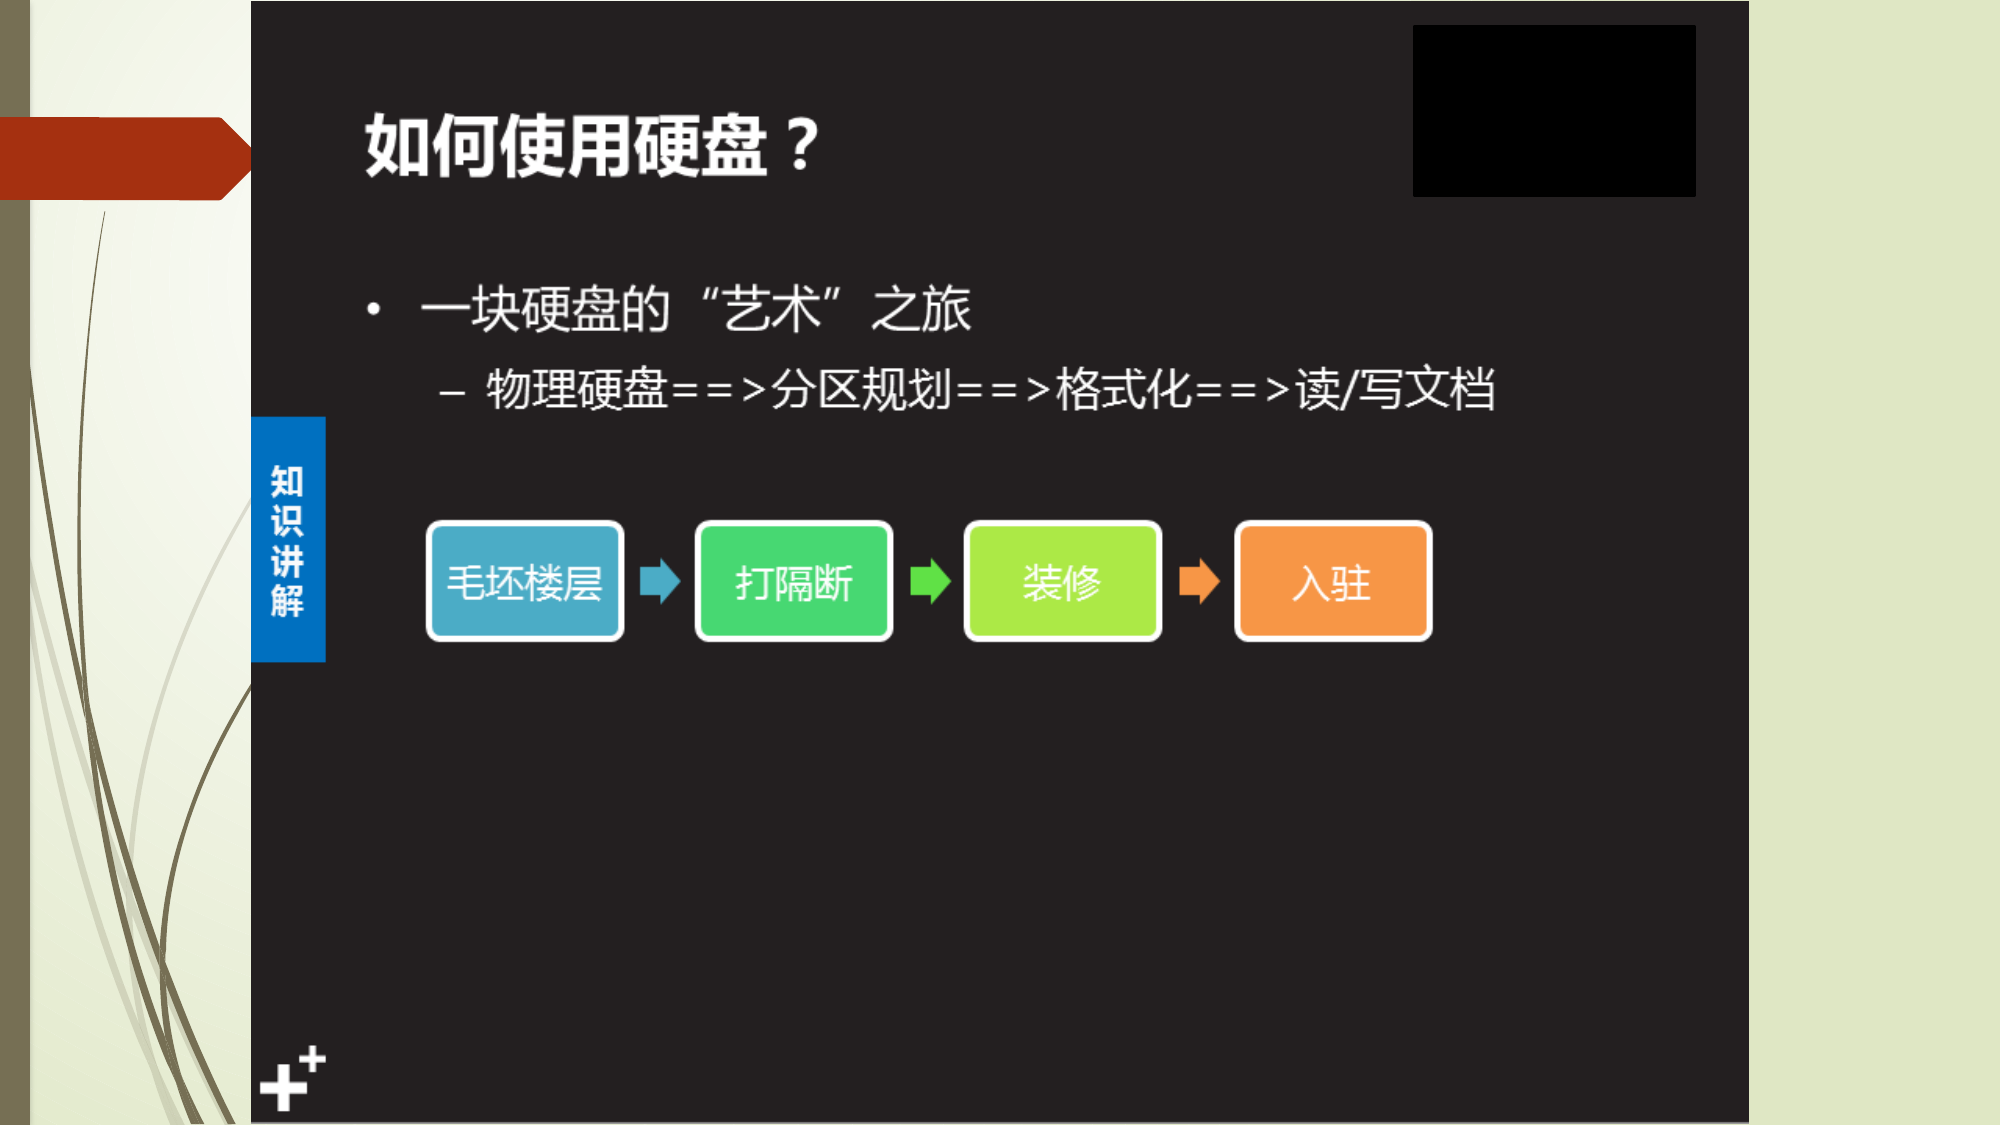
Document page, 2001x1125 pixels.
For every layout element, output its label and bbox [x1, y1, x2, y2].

picture [251, 1, 1749, 1124]
